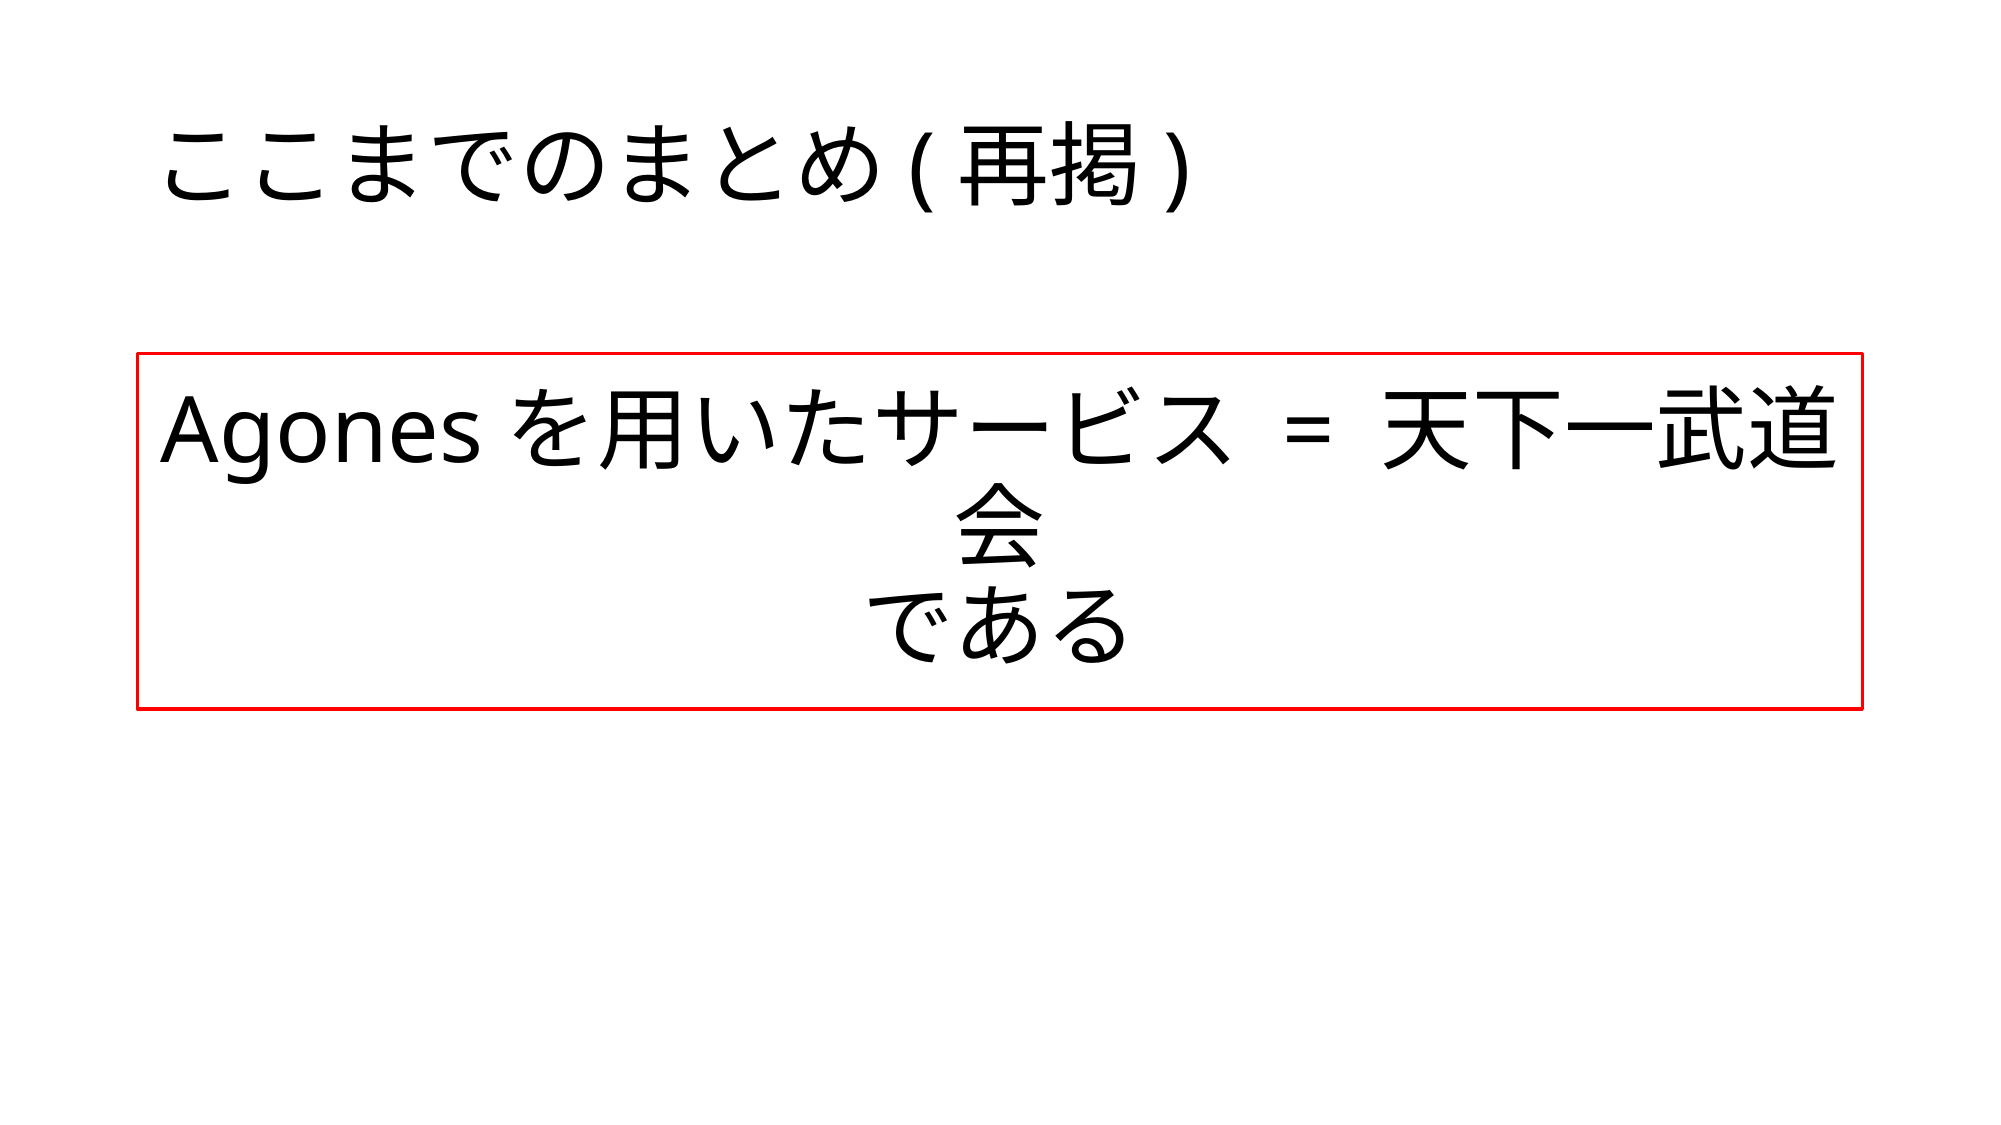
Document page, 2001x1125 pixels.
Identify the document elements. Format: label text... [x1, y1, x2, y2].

text_box Agonesを用いたサービス = 天下一武道会 である [137, 353, 1863, 709]
title ここまでのまとめ(再掲) [137, 59, 1863, 278]
